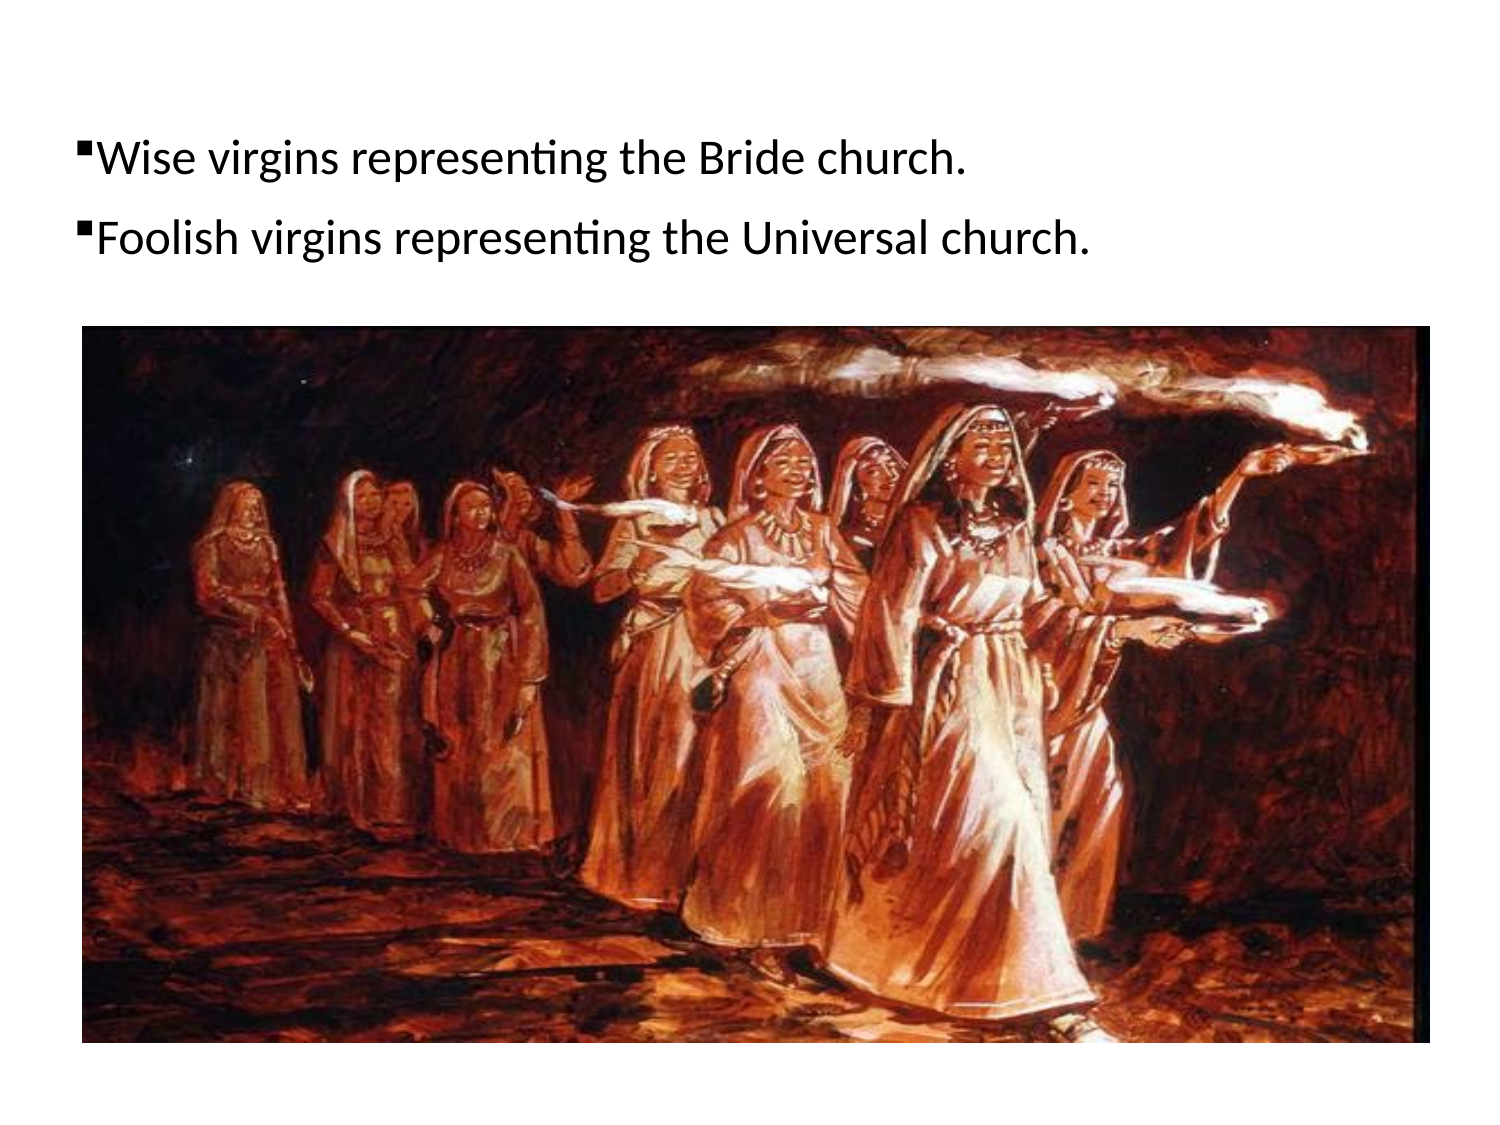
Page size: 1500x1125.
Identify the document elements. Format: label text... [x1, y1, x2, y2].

text_box Wise virgins representing the Bride church. [58, 117, 1395, 192]
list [81, 326, 1430, 1044]
text_box Foolish virgins representing the Universal church. [58, 197, 1395, 272]
